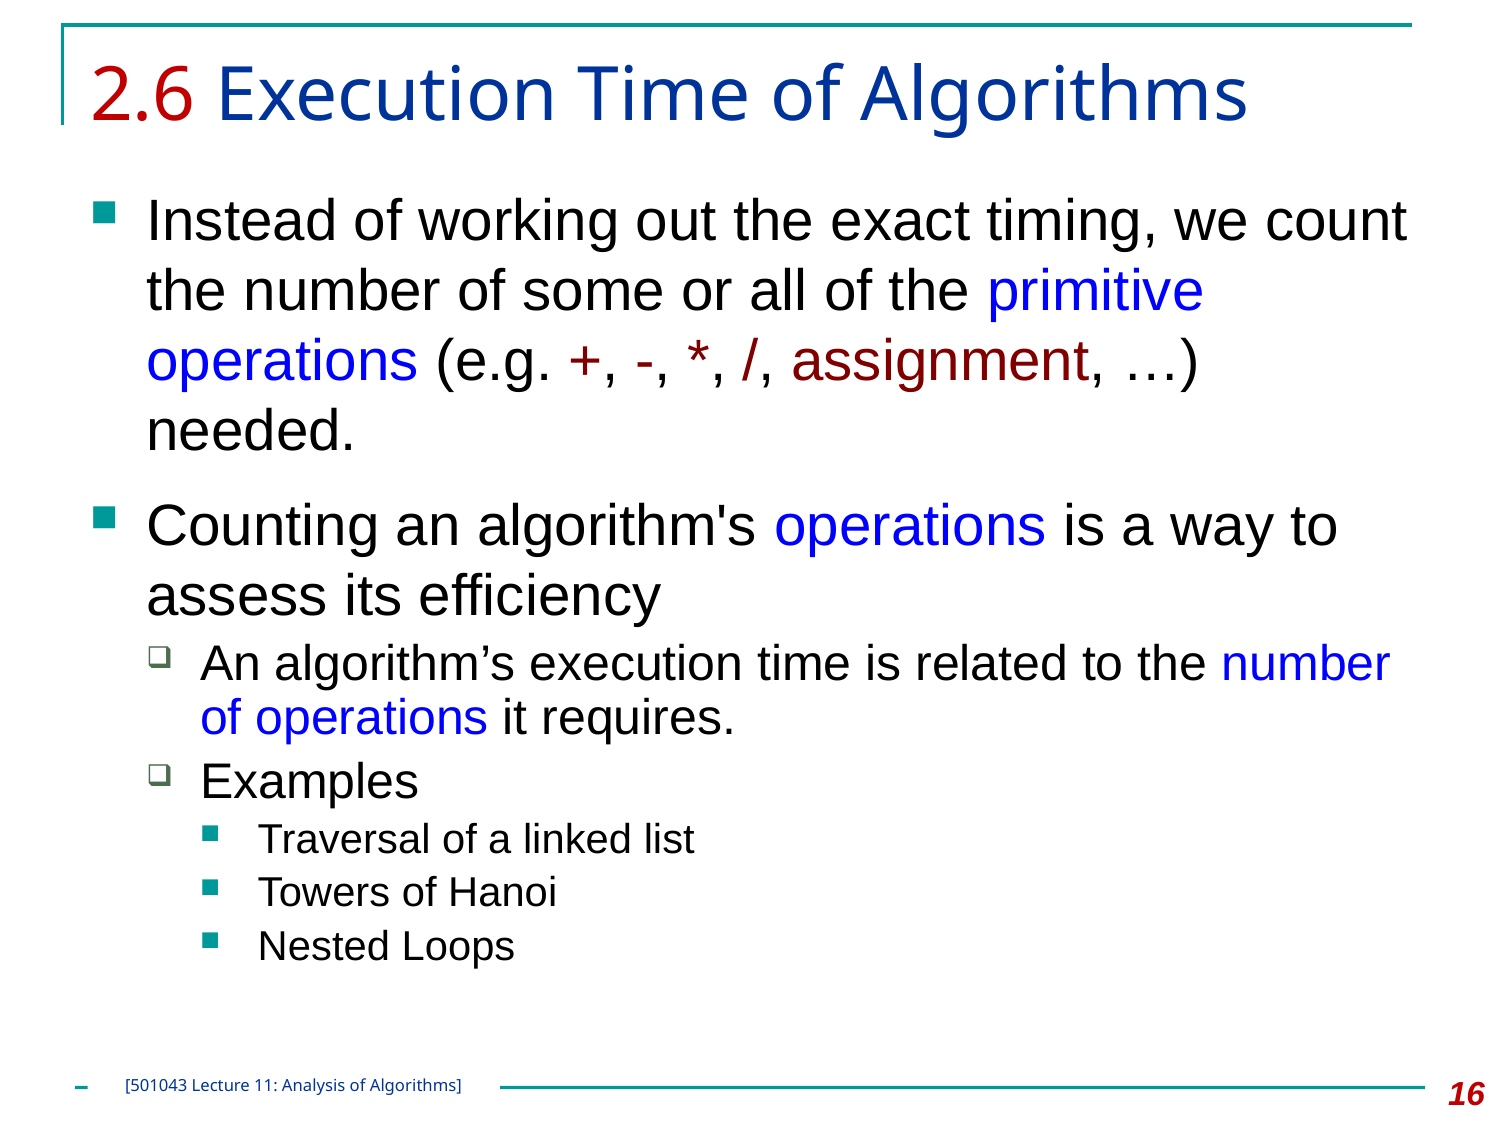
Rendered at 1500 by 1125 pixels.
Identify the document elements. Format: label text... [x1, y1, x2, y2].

text_box [501043 Lecture 11: Analysis of Algorithms] [87, 1074, 500, 1100]
list Instead of working out the exact timing, we count the number of some or all of the primitive operations (e.g. +, -, *, /, assignment, …) needed. Counting an algorithm's operations is a way to assess its efficiency An algorithm’s execution time is related to the number of operations it requires. Examples Traversal of a linked list Towers of Hanoi Nested Loops [74, 174, 1426, 1063]
slide_number 16 [1400, 1065, 1500, 1125]
title 2.6 Execution Time of Algorithms [74, 37, 1426, 168]
